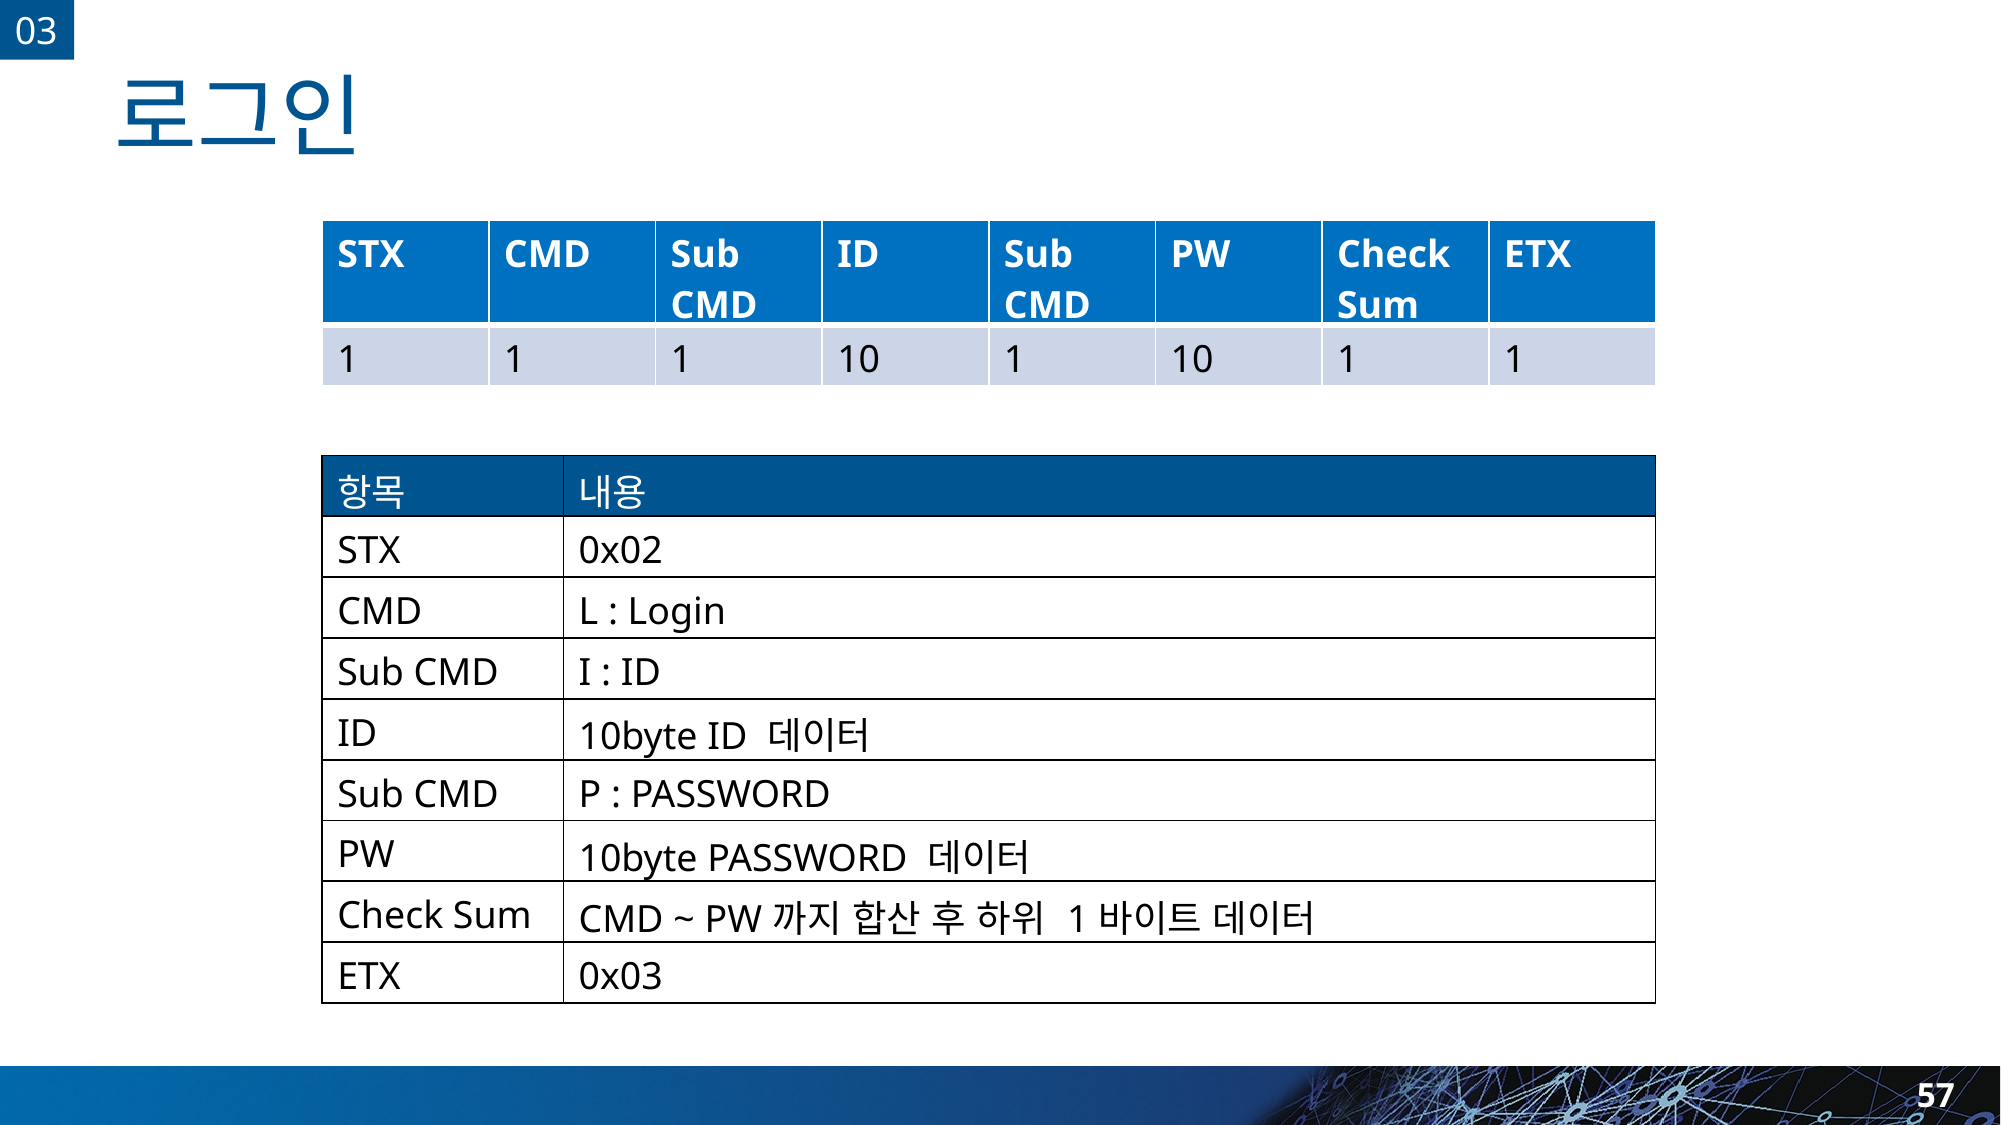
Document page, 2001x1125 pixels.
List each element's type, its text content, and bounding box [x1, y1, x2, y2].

table_cell 0x03 [564, 943, 1655, 1002]
table_cell 10byte PASSWORD 데이터 [564, 821, 1655, 880]
table_cell CMD ~ PW까지 합산 후 하위 1바이트 데이터 [564, 882, 1655, 941]
table_header ID [823, 221, 988, 322]
table_cell Check Sum [323, 882, 563, 941]
table_cell 1 [323, 328, 488, 385]
table_cell L : Login [564, 578, 1655, 637]
table_cell 1 [490, 328, 655, 385]
table_cell Sub CMD [323, 761, 563, 820]
table_header Sub CMD [990, 221, 1155, 322]
table_cell I : ID [564, 639, 1655, 698]
table_cell 1 [990, 328, 1155, 385]
table_cell 1 [1490, 328, 1655, 385]
table_header STX [323, 221, 488, 322]
table_cell P : PASSWORD [564, 761, 1655, 820]
slide_number 57 [1519, 1067, 1970, 1125]
text_box 03 [0, 0, 75, 60]
table_cell ETX [323, 943, 563, 1002]
table_header CMD [490, 221, 655, 322]
table_cell 0x02 [564, 517, 1655, 576]
table_cell 10 [1156, 328, 1321, 385]
table_header PW [1156, 221, 1321, 322]
table_header Check Sum [1323, 221, 1488, 322]
table_cell CMD [323, 578, 563, 637]
table_header ETX [1490, 221, 1655, 322]
picture [0, 1066, 2001, 1125]
table_cell Sub CMD [323, 639, 563, 698]
table_cell 10byte ID 데이터 [564, 700, 1655, 759]
table_cell 1 [656, 328, 821, 385]
table_cell 10 [823, 328, 988, 385]
table_header Sub CMD [656, 221, 821, 322]
title 로그인 [99, 45, 1745, 200]
table_cell 1 [1323, 328, 1488, 385]
table_header 항목 [323, 456, 563, 515]
table_cell ID [323, 700, 563, 759]
table_cell PW [323, 821, 563, 880]
table_header 내용 [564, 456, 1655, 515]
table_cell STX [323, 517, 563, 576]
